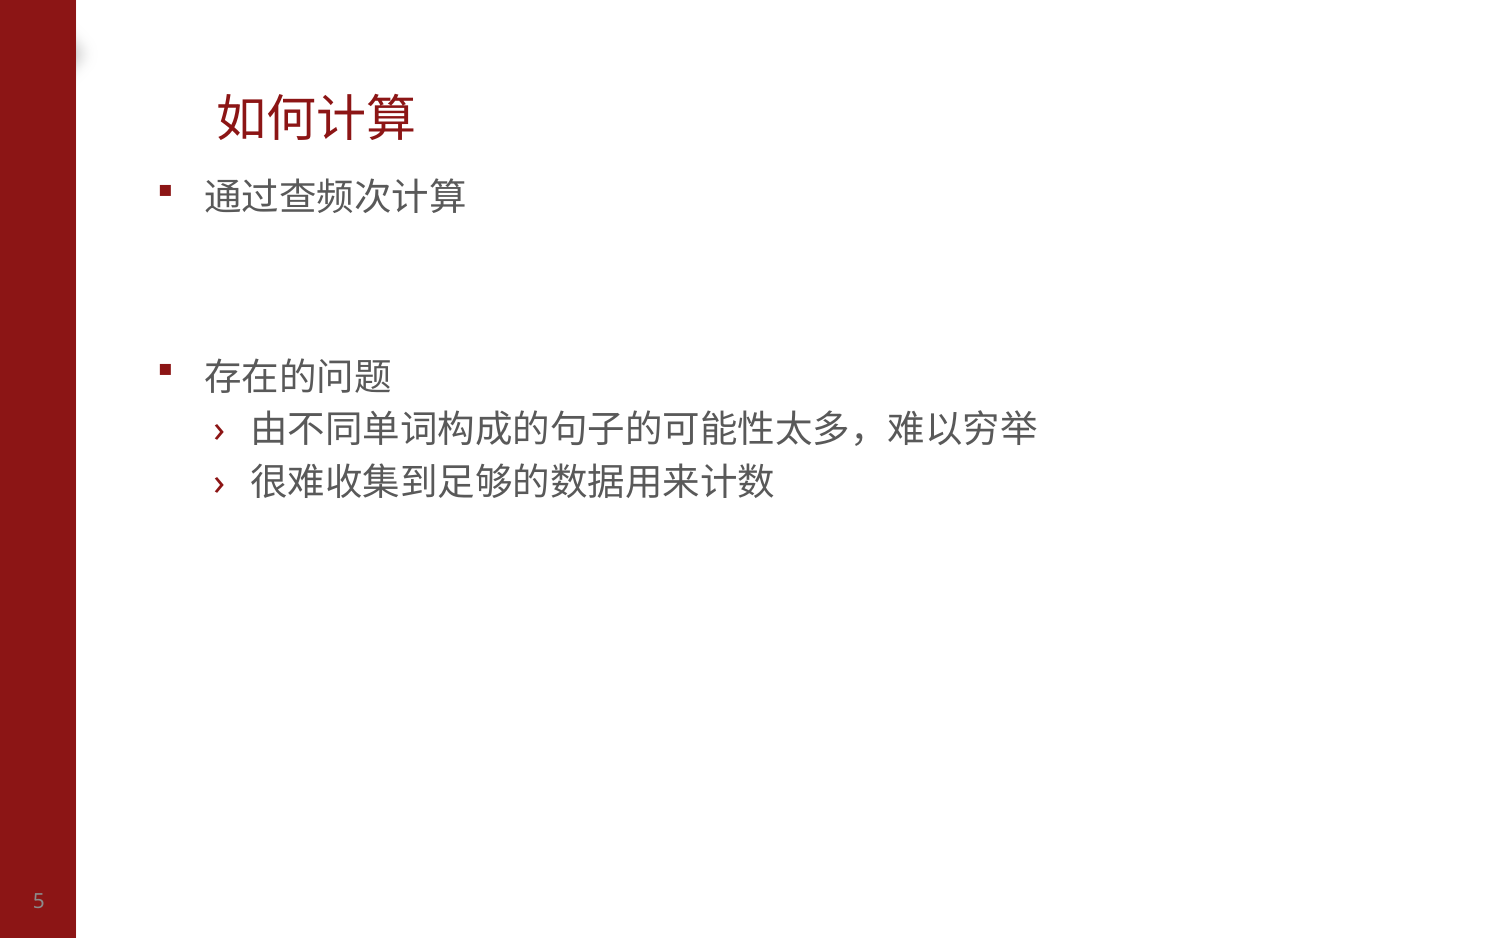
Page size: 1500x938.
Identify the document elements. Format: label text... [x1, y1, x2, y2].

slide_number 5 [17, 876, 157, 927]
picture [0, 0, 1500, 938]
